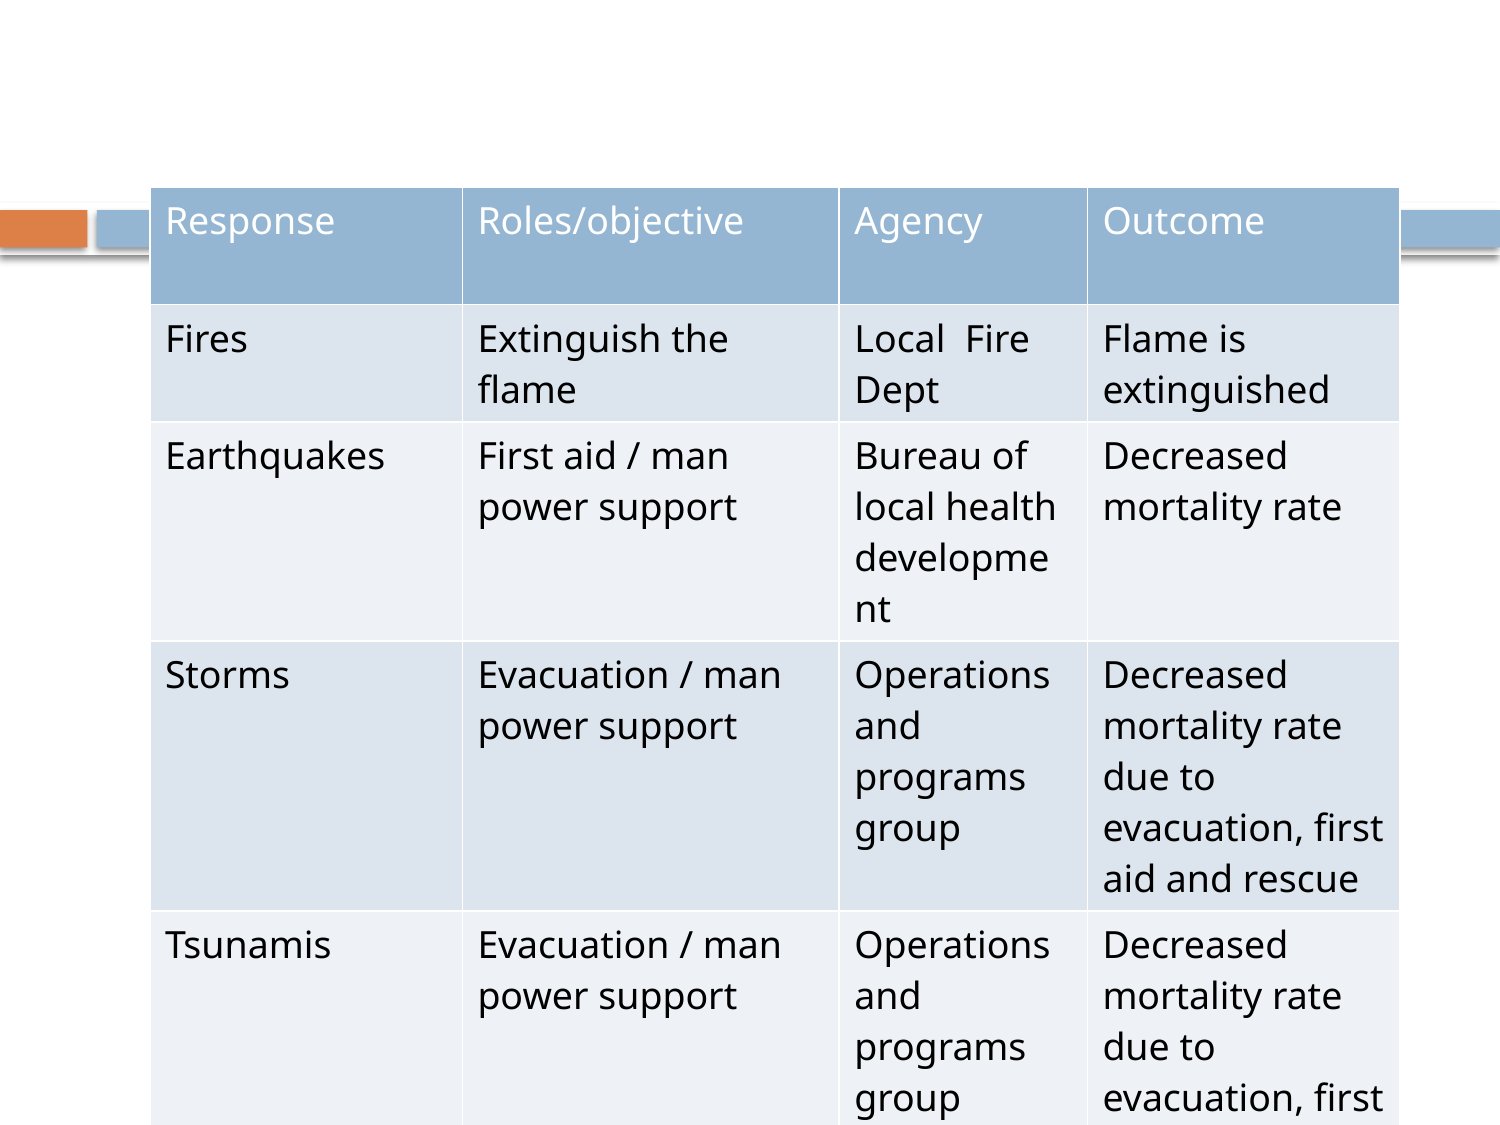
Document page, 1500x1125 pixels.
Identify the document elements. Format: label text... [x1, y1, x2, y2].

table_cell First aid / man power support [463, 423, 838, 640]
table_cell Operations and programs group [840, 912, 1087, 1125]
table_cell Decreased mortality rate due to evacuation, first aid and rescue [1088, 912, 1399, 1125]
table_cell Bureau of local health development [840, 423, 1087, 640]
table_cell Decreased mortality rate due to evacuation, first aid and rescue [1088, 642, 1399, 910]
table_cell Decreased mortality rate [1088, 423, 1399, 640]
table_cell Flame is extinguished [1088, 305, 1399, 421]
table_header Outcome [1088, 188, 1399, 304]
table_cell Earthquakes [151, 423, 462, 640]
table_cell Evacuation / man power support [463, 642, 838, 910]
table_cell Extinguish the flame [463, 305, 838, 421]
table_cell Local Fire Dept [840, 305, 1087, 421]
table_header Response [151, 188, 462, 304]
table_header Agency [840, 188, 1087, 304]
table_cell Storms [151, 642, 462, 910]
table_cell Fires [151, 305, 462, 421]
table_cell Operations and programs group [840, 642, 1087, 910]
table_cell Tsunamis [151, 912, 462, 1125]
table_cell Evacuation / man power support [463, 912, 838, 1125]
table_header Roles/objective [463, 188, 838, 304]
